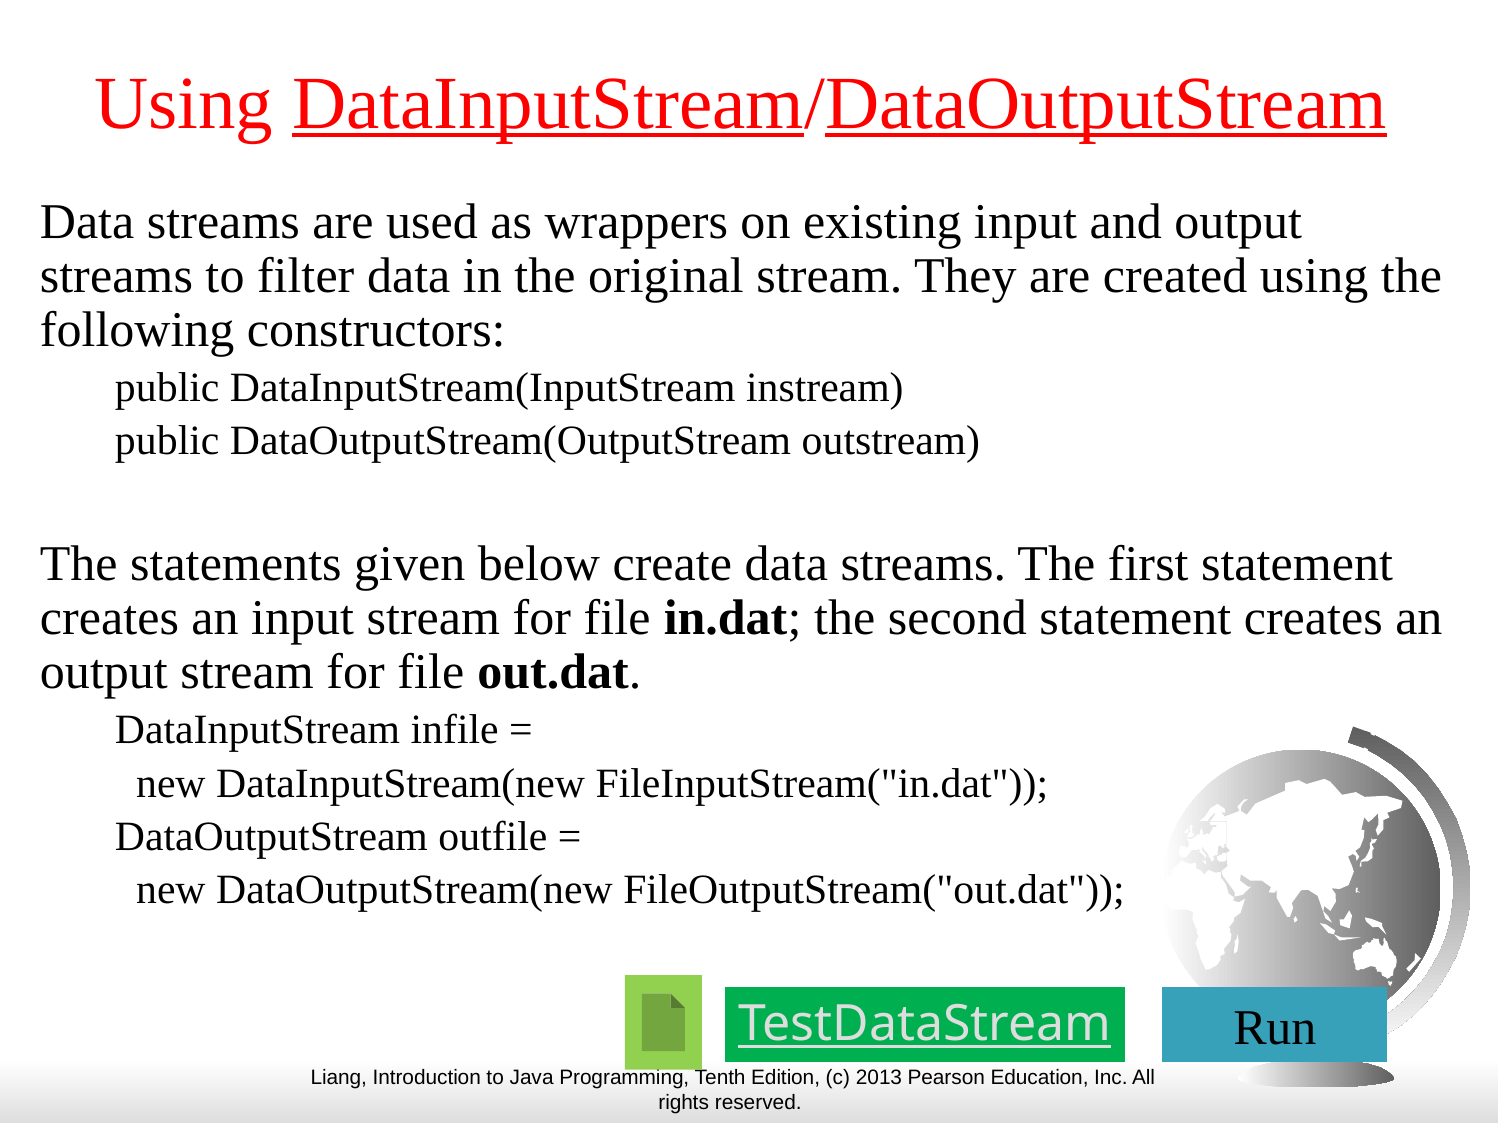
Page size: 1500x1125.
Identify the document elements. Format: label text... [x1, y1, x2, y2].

text_box TestDataStream [725, 987, 1126, 1063]
list Data streams are used as wrappers on existing input and output streams to filter data in the original stream. They are created using the following constructors: public DataInputStream(InputStream instream) public DataOutputStream(OutputStream outstream) The statements given below create data streams. The first statement creates an input stream for file in.dat; the second statement creates an output stream for file out.dat. DataInputStream infile = new DataInputStream(new FileInputStream("in.dat")); DataOutputStream outfile = new DataOutputStream(new FileOutputStream("out.dat")); [24, 187, 1475, 888]
title Using DataInputStream/DataOutputStream [24, 37, 1475, 160]
text_box [624, 975, 702, 1070]
slide_number [1074, 1049, 1388, 1125]
text_box Run [1162, 987, 1388, 1063]
